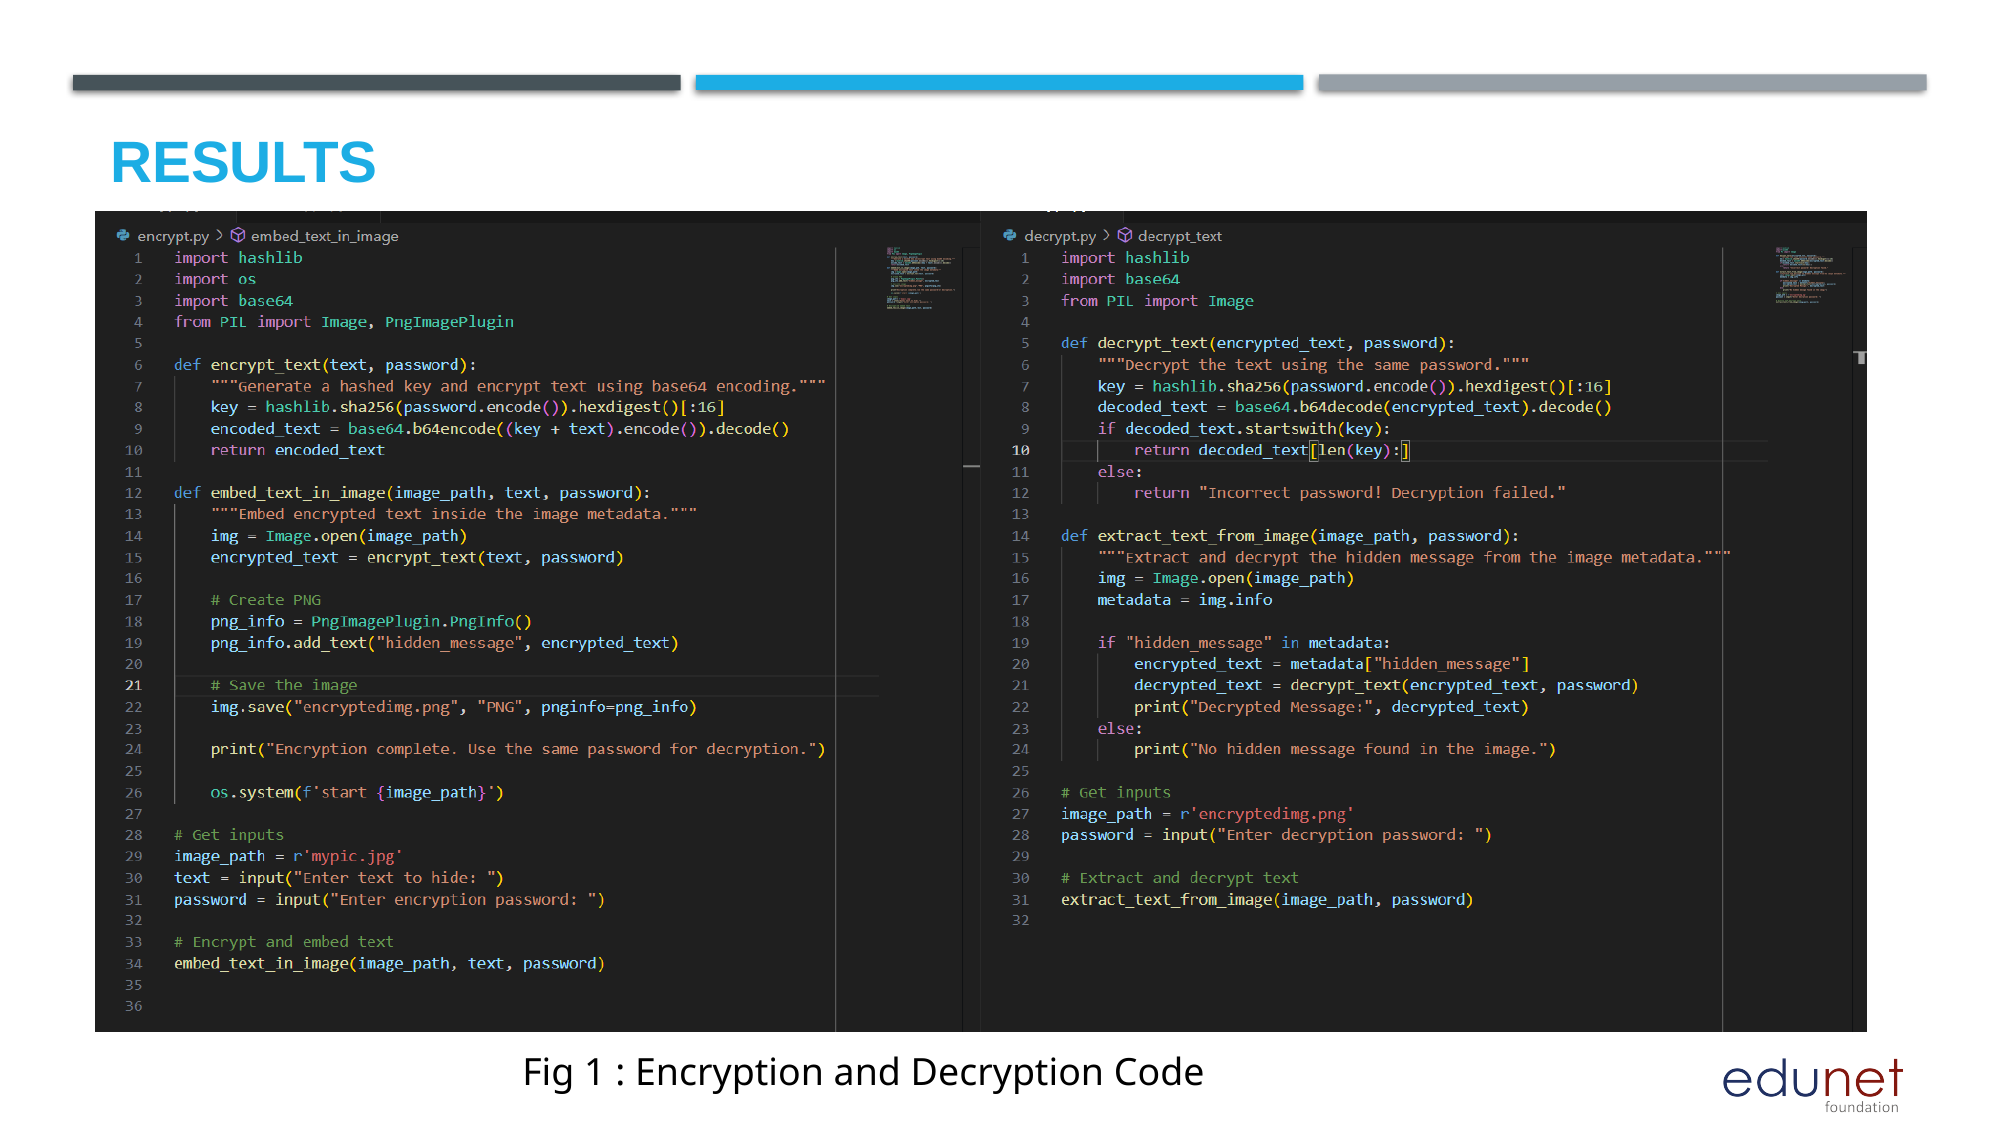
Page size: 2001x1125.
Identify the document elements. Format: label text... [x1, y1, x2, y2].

picture [1719, 1056, 1905, 1116]
text_box Fig 1 : Encryption and Decryption Code [353, 1043, 1220, 1101]
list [94, 211, 1868, 1032]
title Results [95, 115, 1905, 203]
